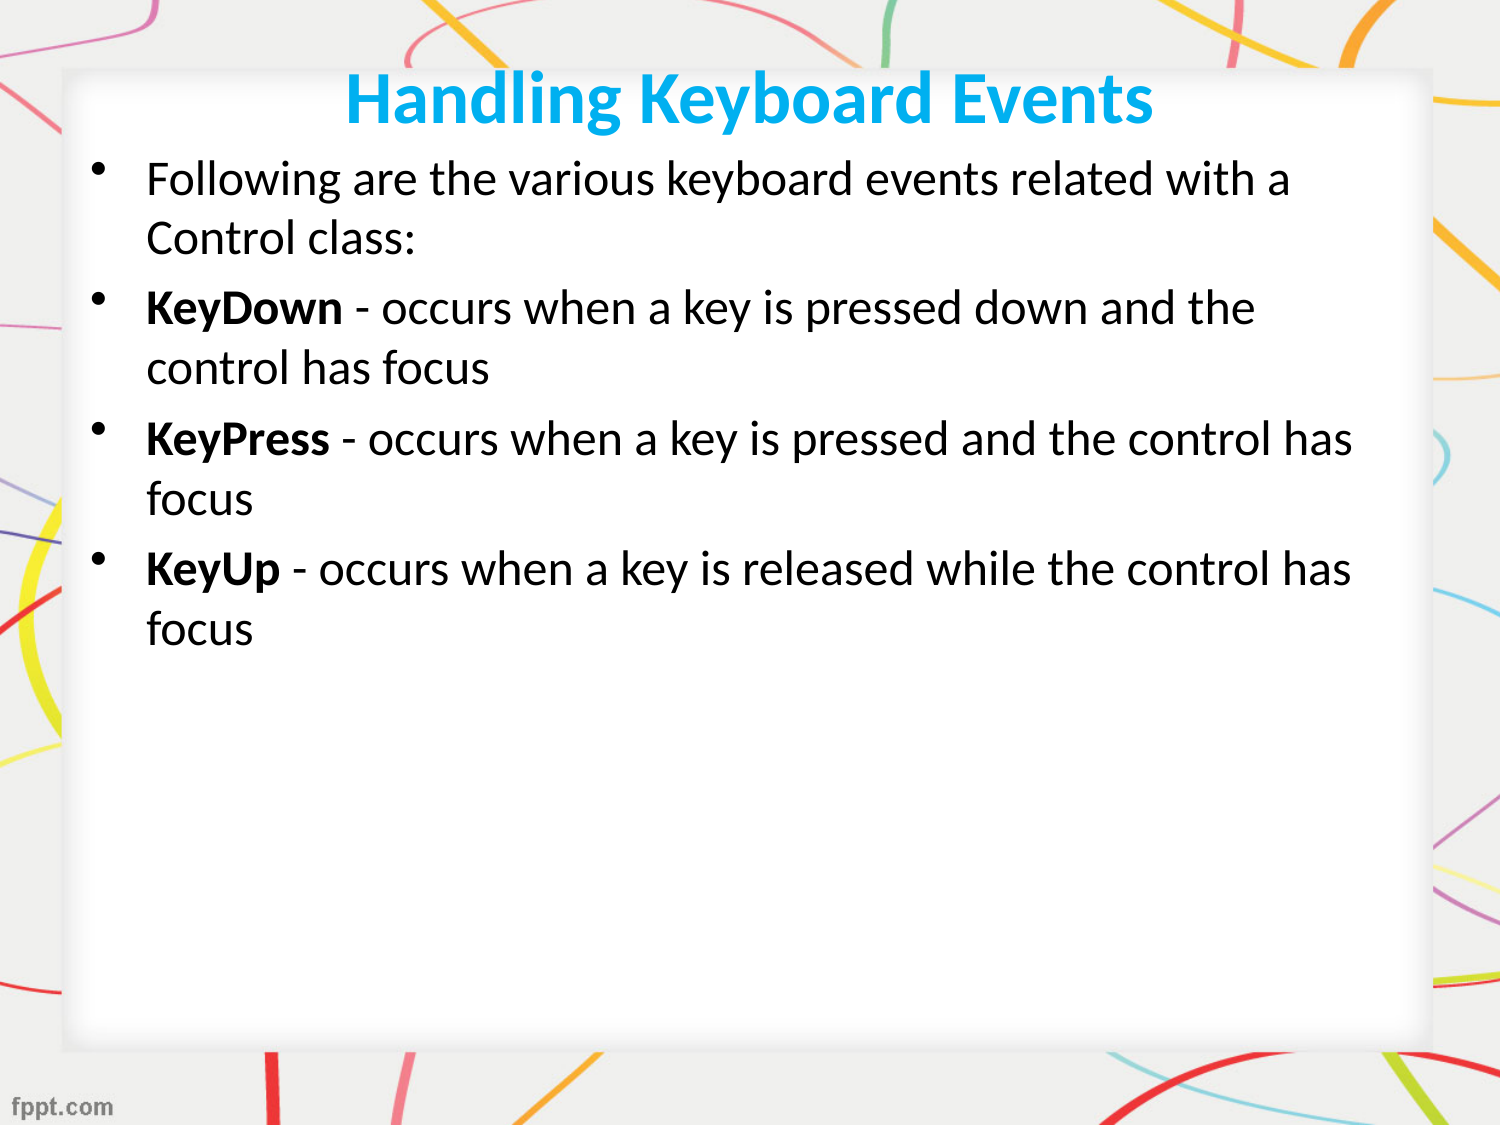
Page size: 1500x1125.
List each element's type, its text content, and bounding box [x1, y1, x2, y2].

title Handling Keyboard Events [74, 0, 1426, 137]
list Following are the various keyboard events related with a Control class: KeyDown - occurs when a key is pressed down and the control has focus KeyPress - occurs when a key is pressed and the control has focus KeyUp - occurs when a key is released while the control has focus [74, 137, 1426, 1006]
picture [0, 0, 1500, 1125]
